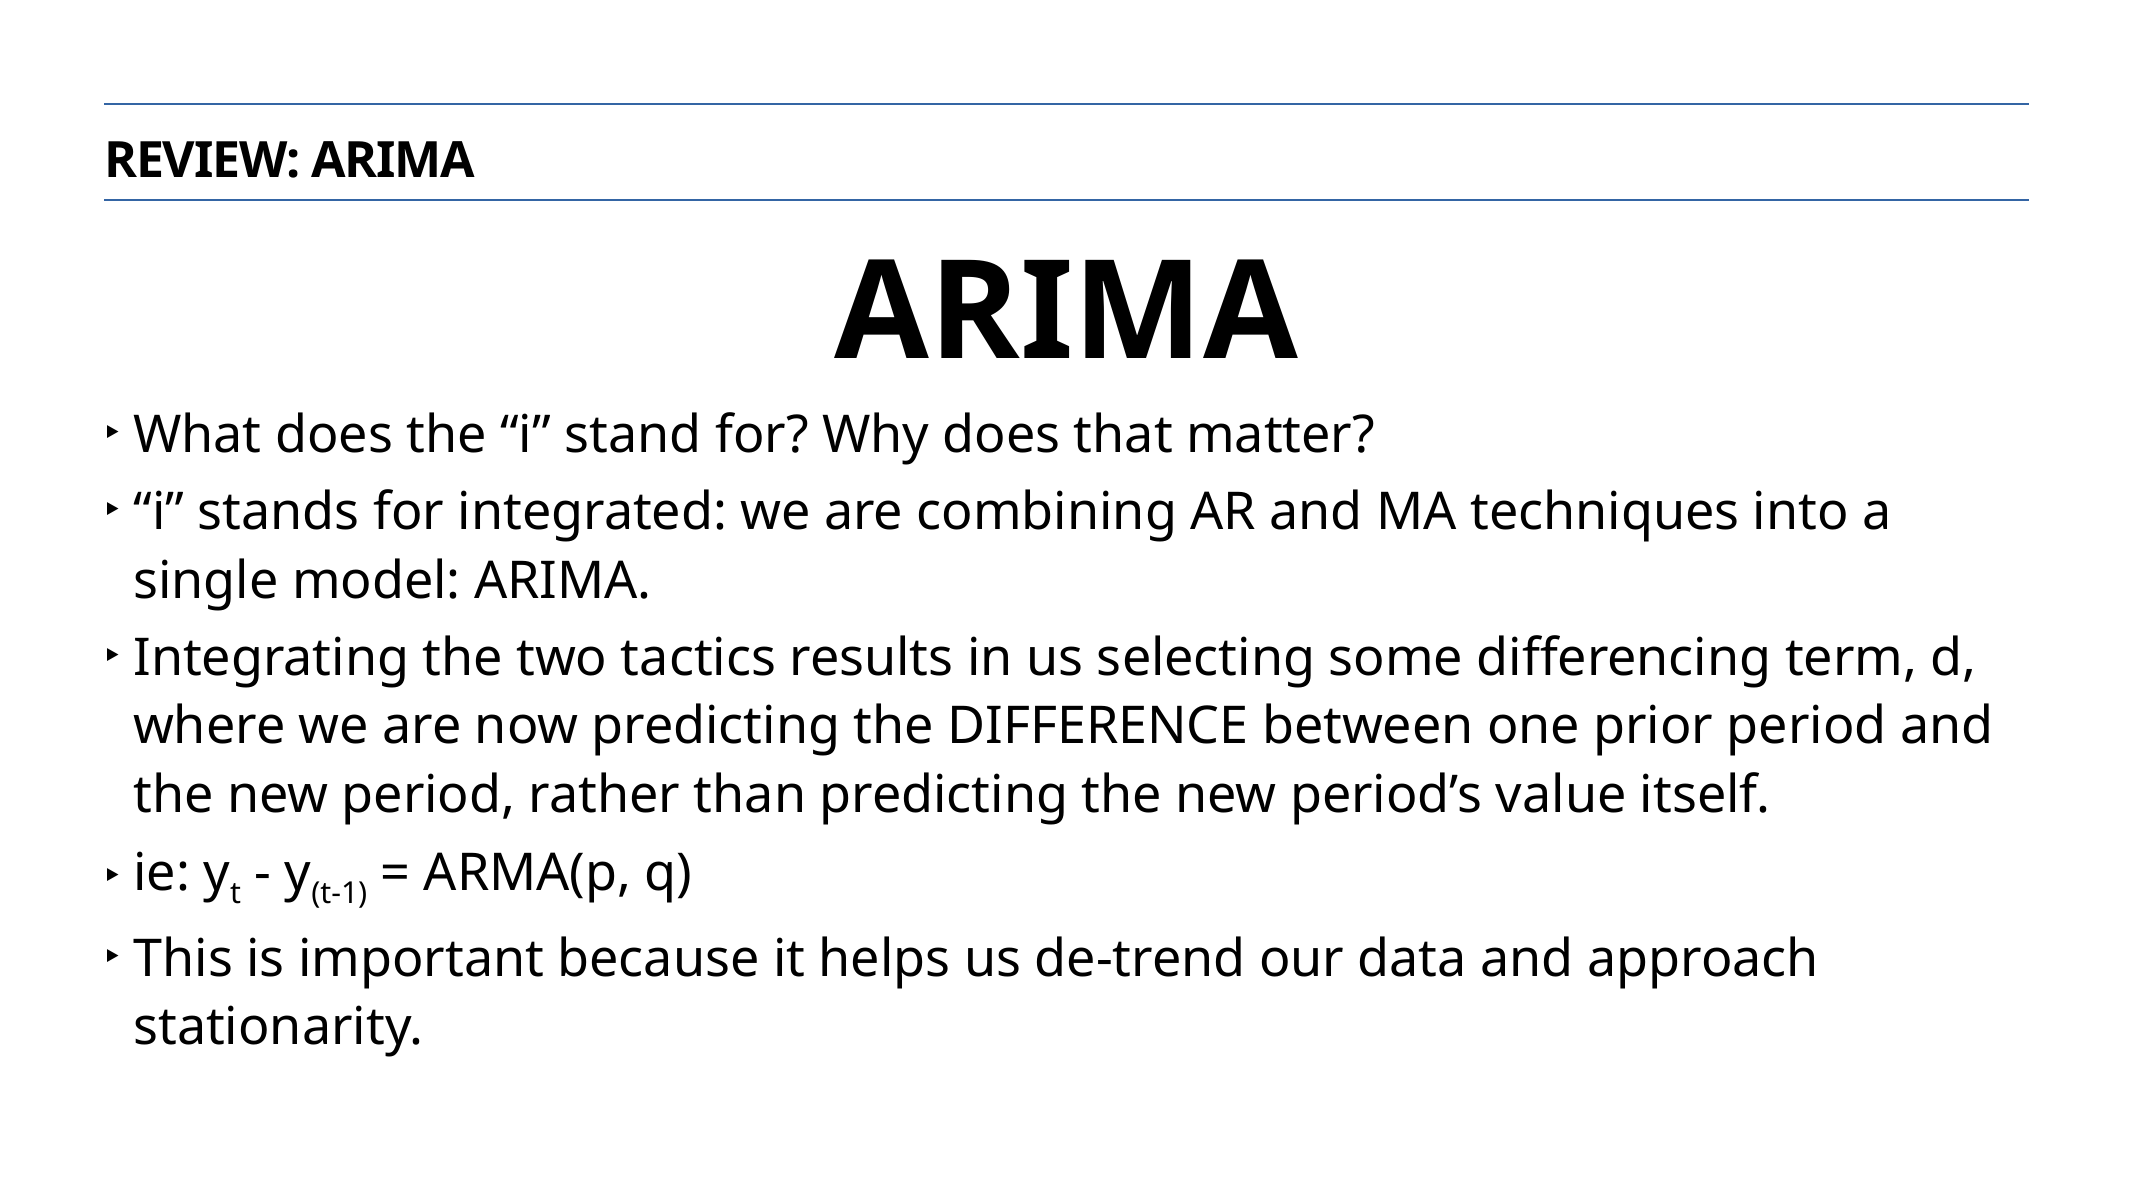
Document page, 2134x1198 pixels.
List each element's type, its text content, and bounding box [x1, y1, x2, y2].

text_box [139, 1026, 1673, 1112]
text_box ARIMA What does the “i” stand for? Why does that matter? “i” stands for integrated: we are combining AR and MA techniques into a single model: ARIMA. Integrating the two tactics results in us selecting some differencing term, d, where we are now predicting the DIFFERENCE between one prior period and the new period, rather than predicting the new period’s value itself. ie: yt - y(t-1) = ARMA(p, q) This is important because it helps us de-trend our data and approach stationarity. [104, 204, 2030, 1026]
text_box REVIEW: ARIMA [104, 120, 1673, 200]
